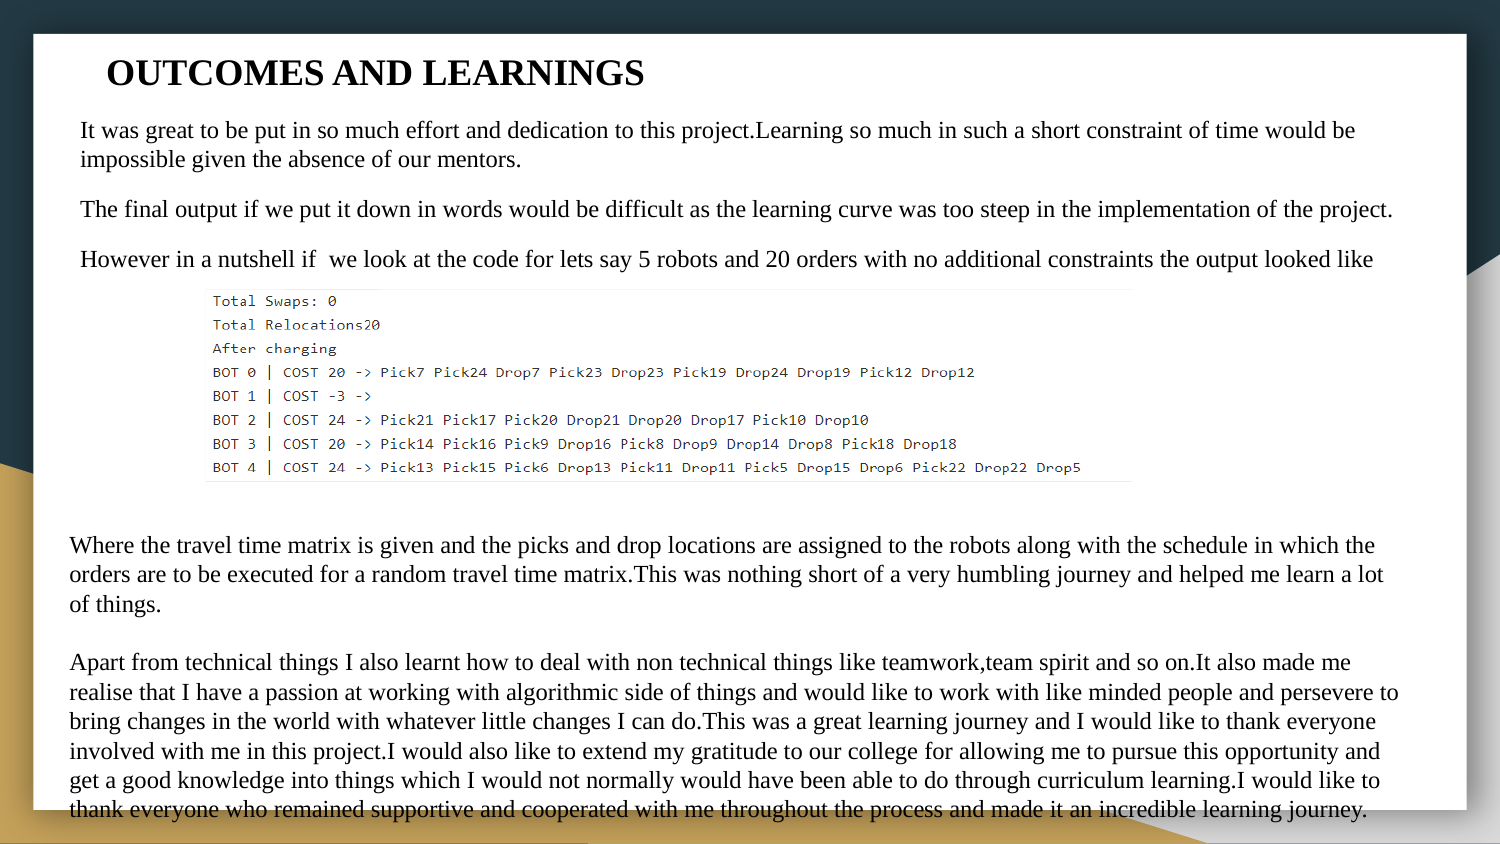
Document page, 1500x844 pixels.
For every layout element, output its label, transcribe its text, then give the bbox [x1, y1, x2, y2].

list It was great to be put in so much effort and dedication to this project.Learning so much in such a short constraint of time would be impossible given the absence of our mentors. The final output if we put it down in words would be difficult as the learning curve was too steep in the implementation of the project. However in a nutshell if we look at the code for lets say 5 robots and 20 orders with no additional constraints the output looked like Where the travel time matrix is given and the picks and drop locations are assigned to the robots along with the schedule in which the orders are to be executed for a random travel time matrix.This was nothing short of a very humbling journey and helped me learn a lot of things. Apart from technical things I also learnt how to deal with non technical things like teamwork,team spirit and so on.It also made me realise that I have a passion at working with algorithmic side of things and would like to work with like minded people and persevere to bring changes in the world with whatever little changes I can do.This was a great learning journey and I would like to thank everyone involved with me in this project.I would also like to extend my gratitude to our college for allowing me to pursue this opportunity and get a good knowledge into things which I would not normally would have been able to do through curriculum learning.I would like to thank everyone who remained supportive and cooperated with me throughout the process and made it an incredible learning journey. [54, 98, 1423, 844]
title OUTCOMES AND LEARNINGS [80, 33, 1312, 98]
picture [205, 289, 1133, 488]
